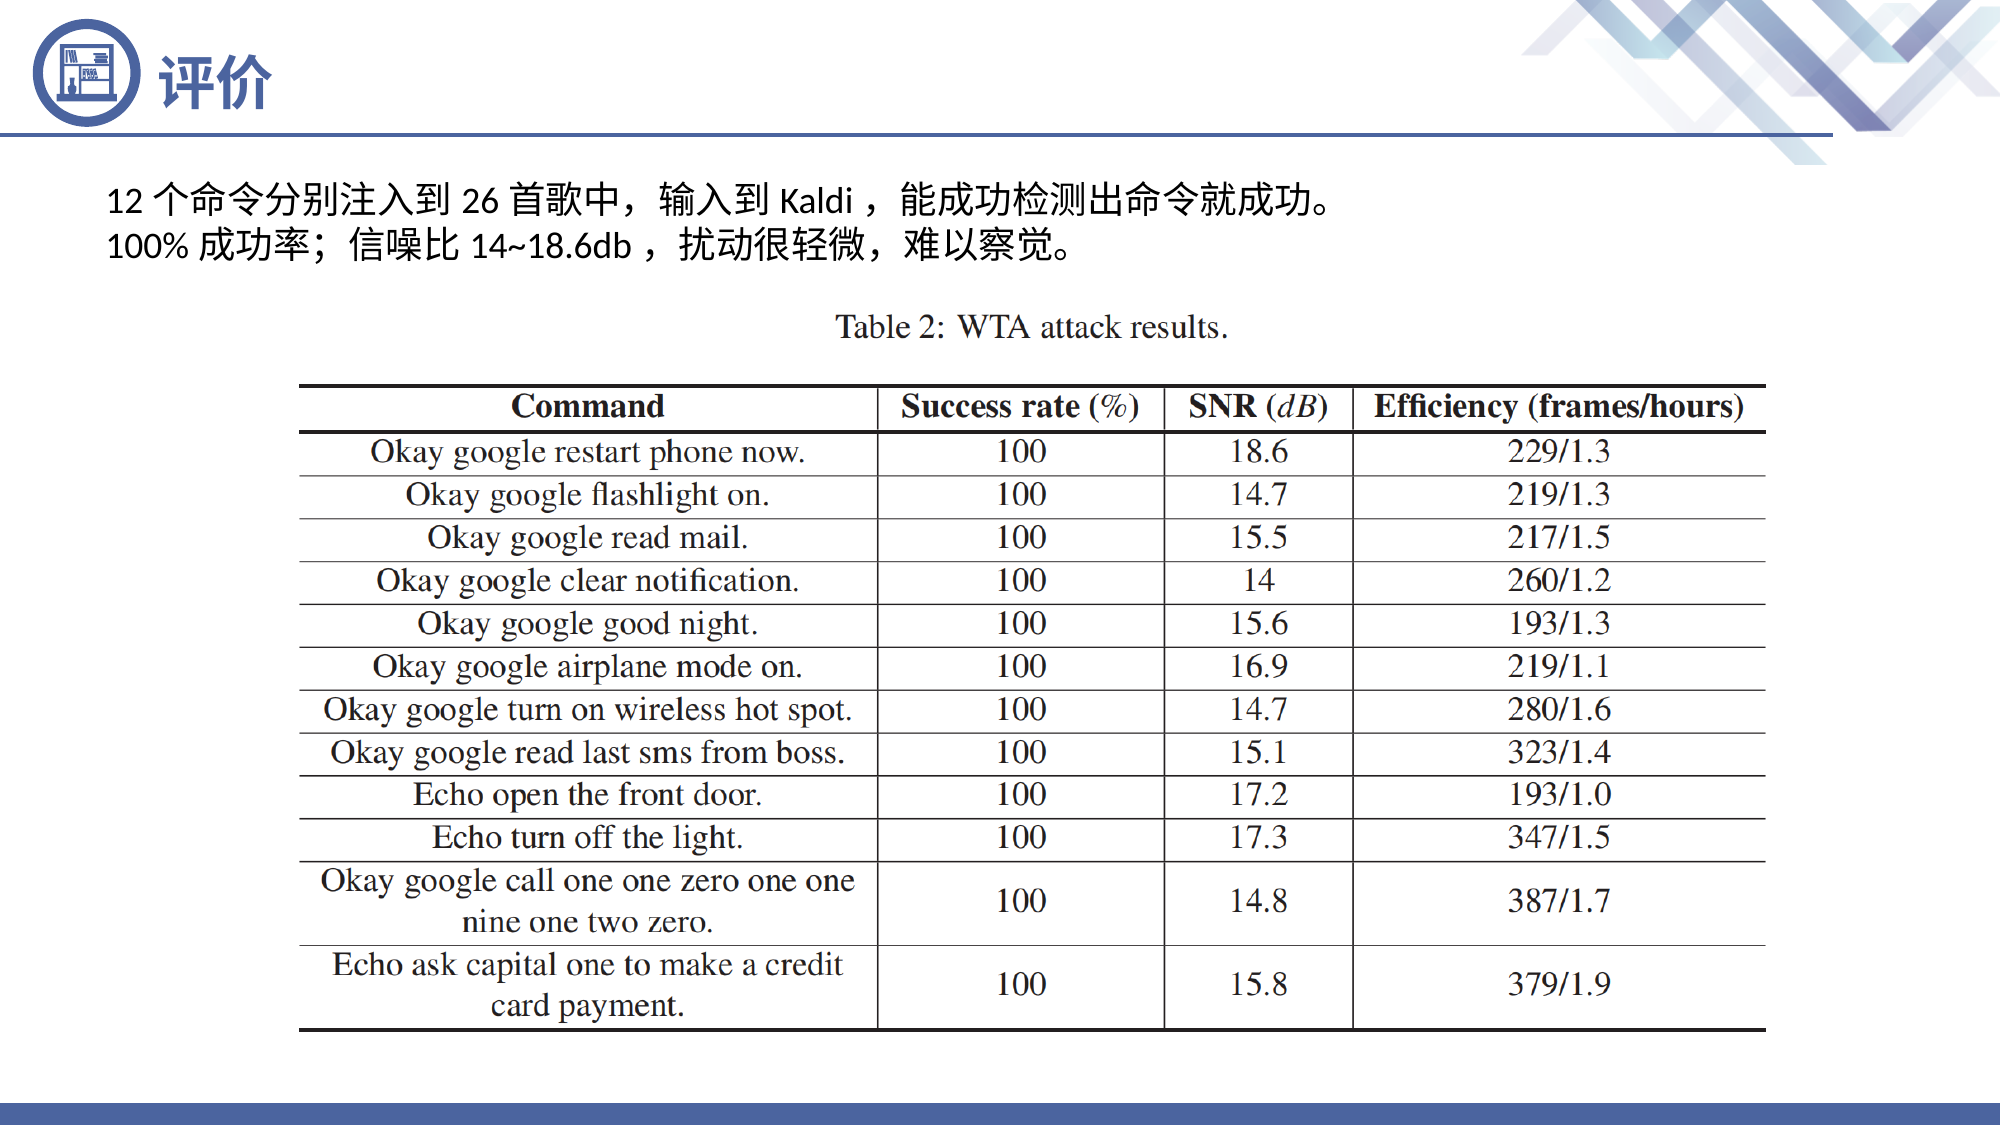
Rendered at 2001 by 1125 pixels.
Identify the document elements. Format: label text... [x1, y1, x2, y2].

text_box 12个命令分别注入到26首歌中，输入到Kaldi，能成功检测出命令就成功。 100%成功率；信噪比14~18.6db，扰动很轻微，难以察觉。 [90, 168, 1624, 318]
picture [274, 286, 1812, 1069]
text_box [34, 20, 140, 126]
text_box [0, 1102, 2000, 1125]
text_box 评价 [142, 4, 1412, 124]
picture [1412, 0, 2000, 166]
